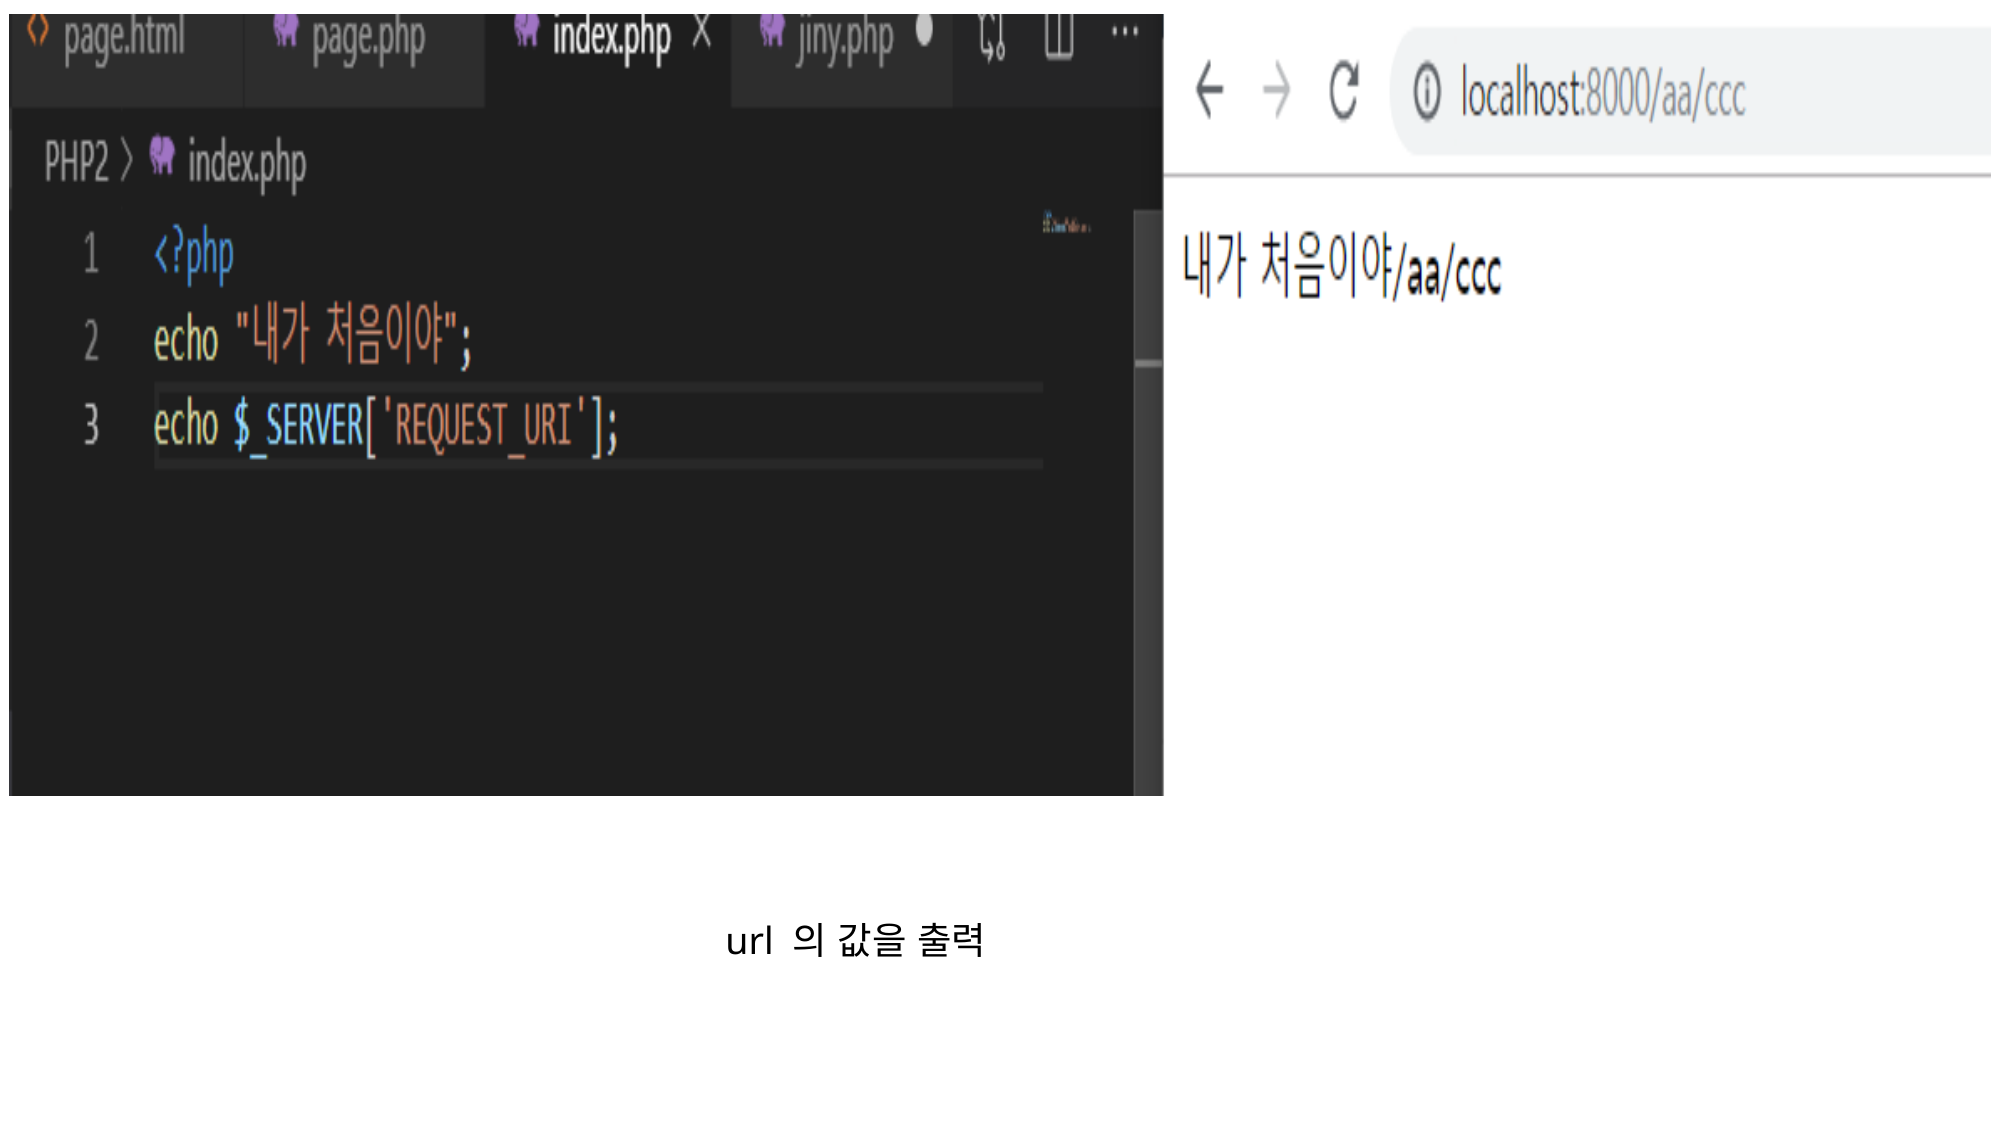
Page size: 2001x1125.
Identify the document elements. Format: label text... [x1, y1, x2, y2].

text_box url 의 값을 출력 [710, 910, 1052, 970]
picture [9, 14, 1991, 796]
